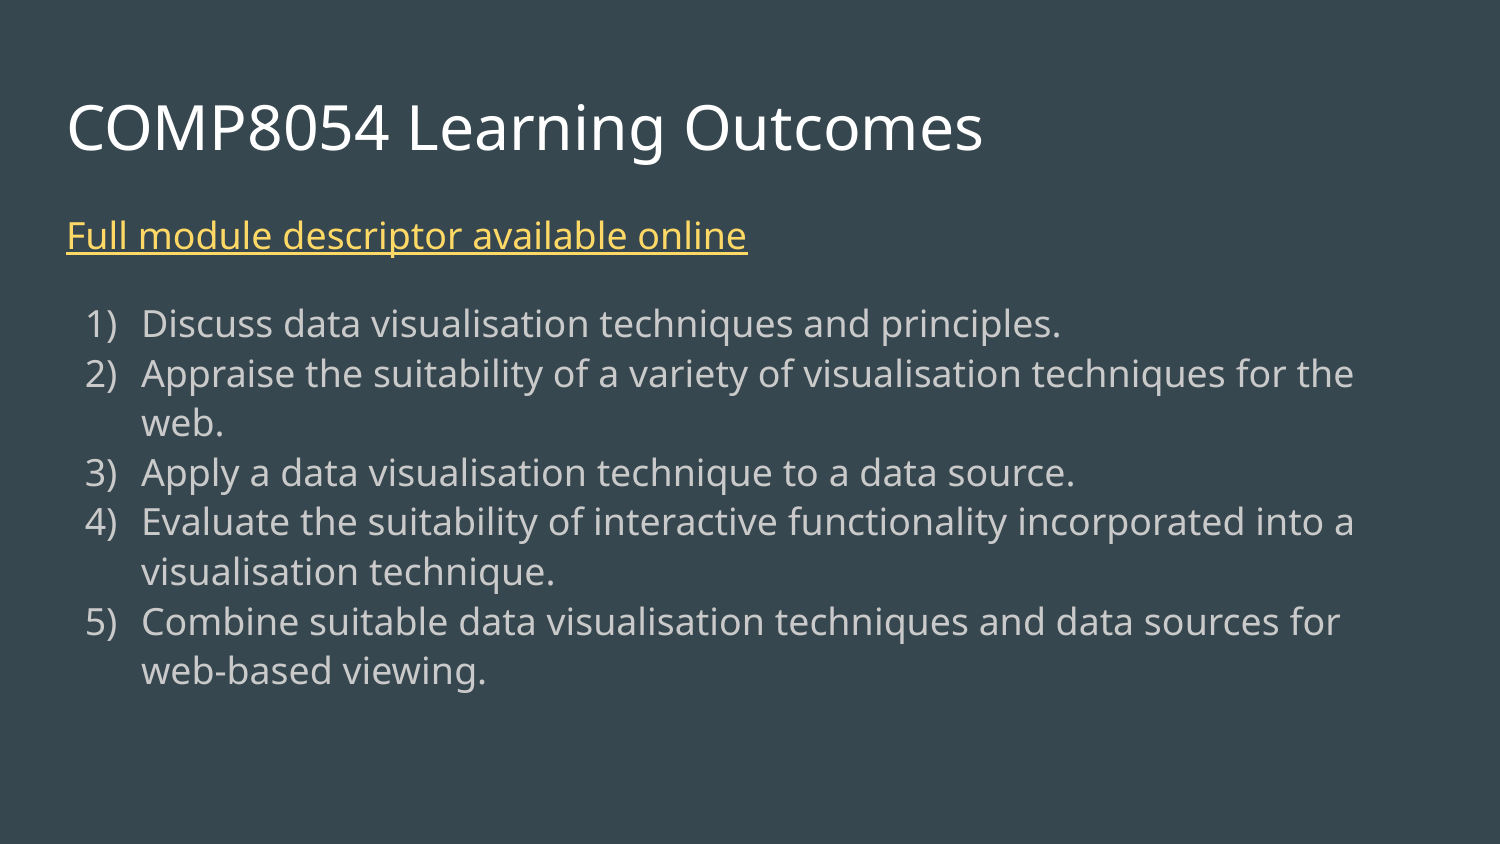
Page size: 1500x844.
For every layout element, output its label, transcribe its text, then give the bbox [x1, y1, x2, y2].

list Full module descriptor available online Discuss data visualisation techniques and principles. Appraise the suitability of a variety of visualisation techniques for the web. Apply a data visualisation technique to a data source. Evaluate the suitability of interactive functionality incorporated into a visualisation technique. Combine suitable data visualisation techniques and data sources for web-based viewing. [51, 189, 1449, 750]
title COMP8054 Learning Outcomes [51, 72, 1449, 167]
